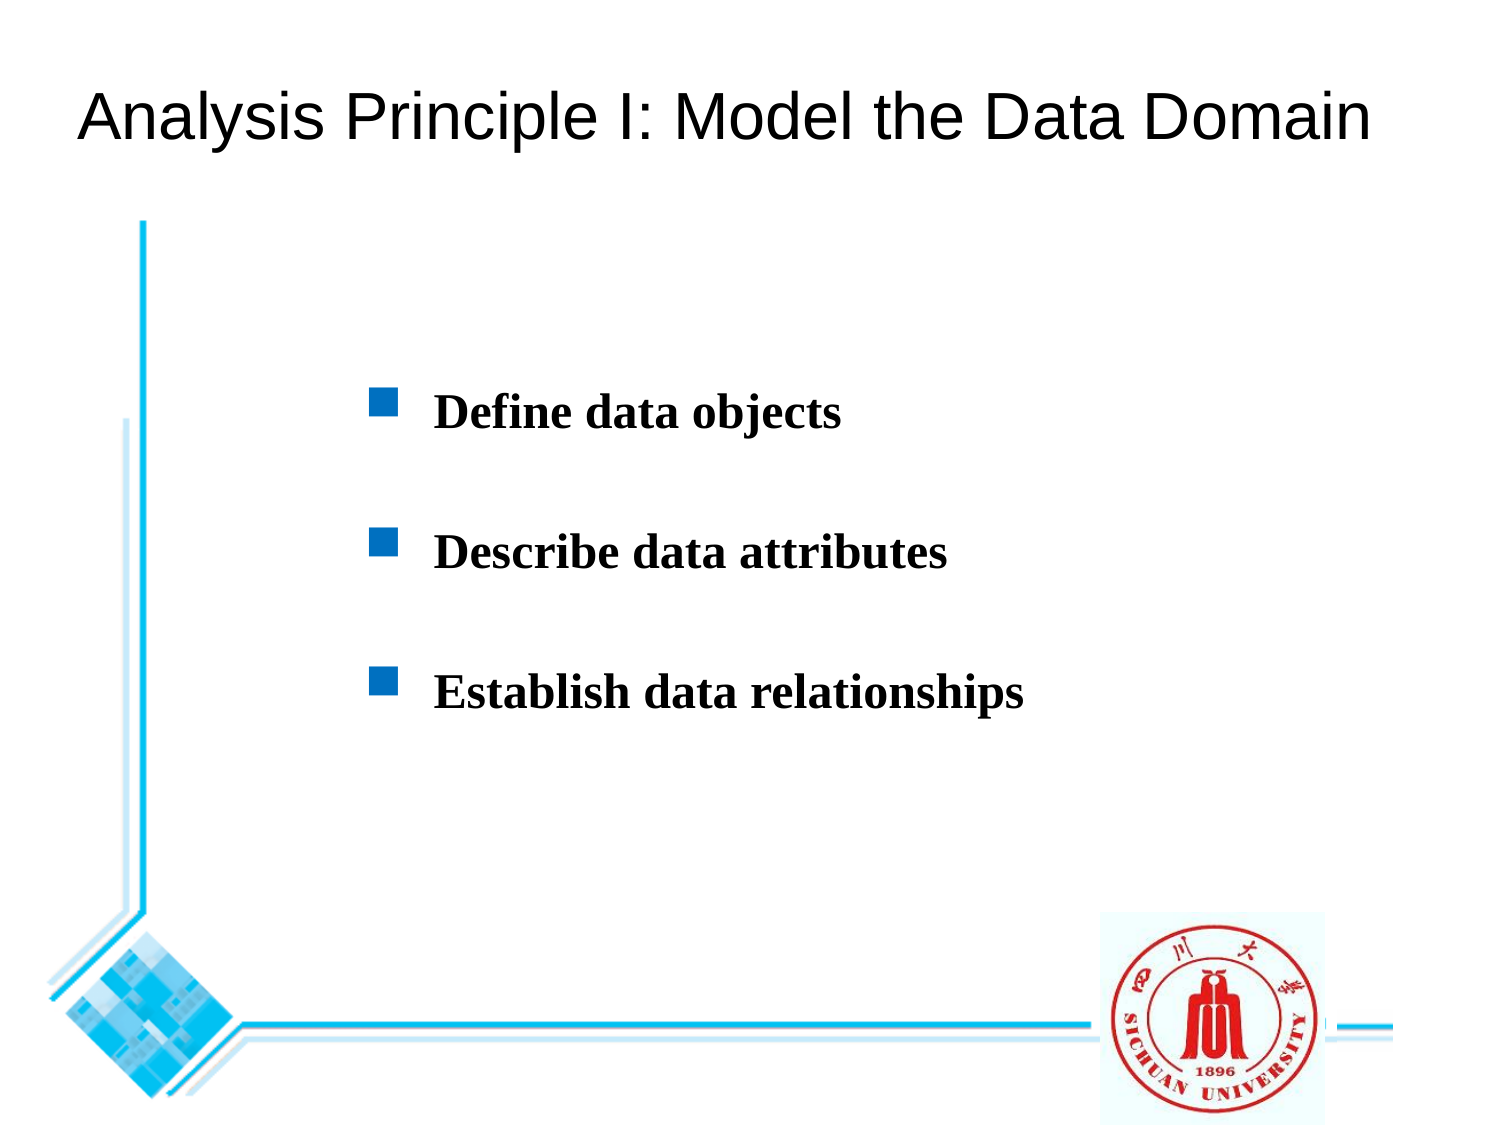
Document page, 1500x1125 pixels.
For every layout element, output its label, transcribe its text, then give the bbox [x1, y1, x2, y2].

list Define data objects Describe data attributes Establish data relationships [349, 370, 1208, 611]
title Analysis Principle I: Model the Data Domain [62, 37, 1413, 188]
picture [35, 209, 1393, 1125]
